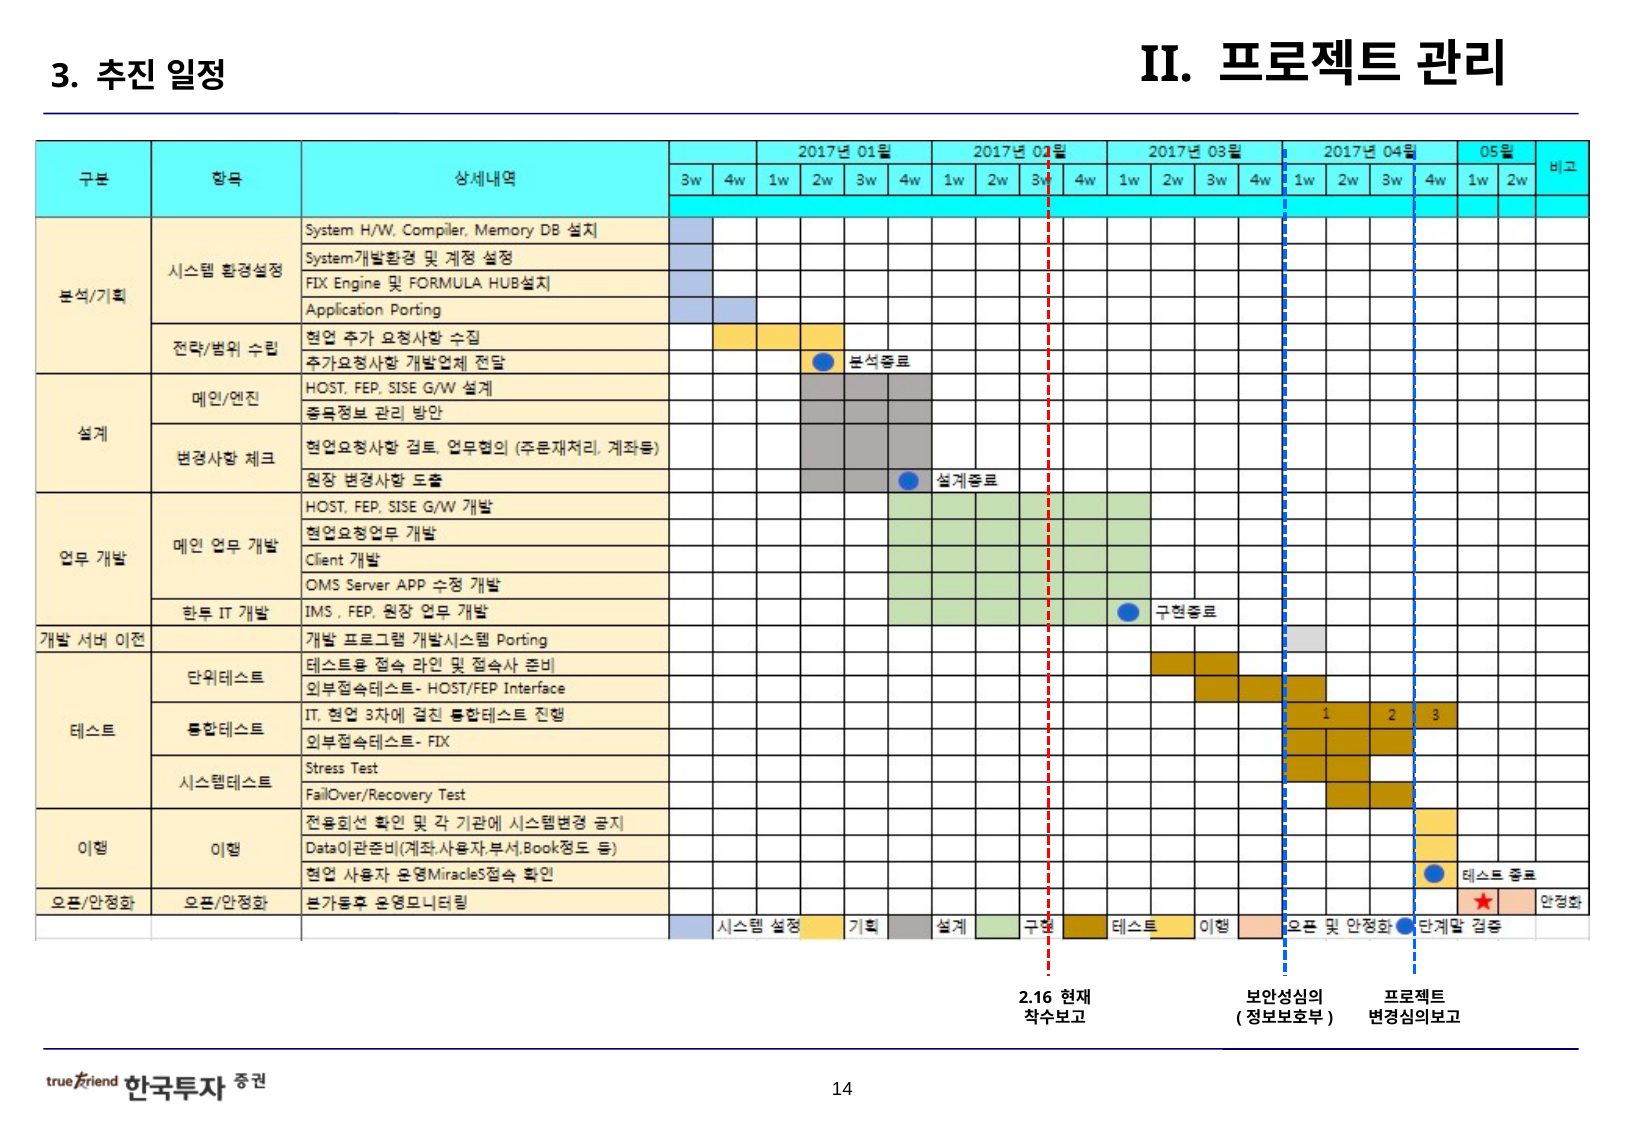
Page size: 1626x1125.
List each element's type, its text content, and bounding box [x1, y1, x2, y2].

text_box 2.16 현재 착수보고 [978, 979, 1132, 1034]
picture [35, 140, 1590, 941]
text_box 보안성심의 (정보보호부) [1214, 979, 1343, 1034]
picture [44, 1070, 267, 1104]
text_box II. 프로젝트 관리 [1140, 18, 1563, 106]
text_box 3. 추진 일정 [50, 53, 461, 94]
text_box 프로젝트 변경심의보고 [1343, 979, 1486, 1034]
